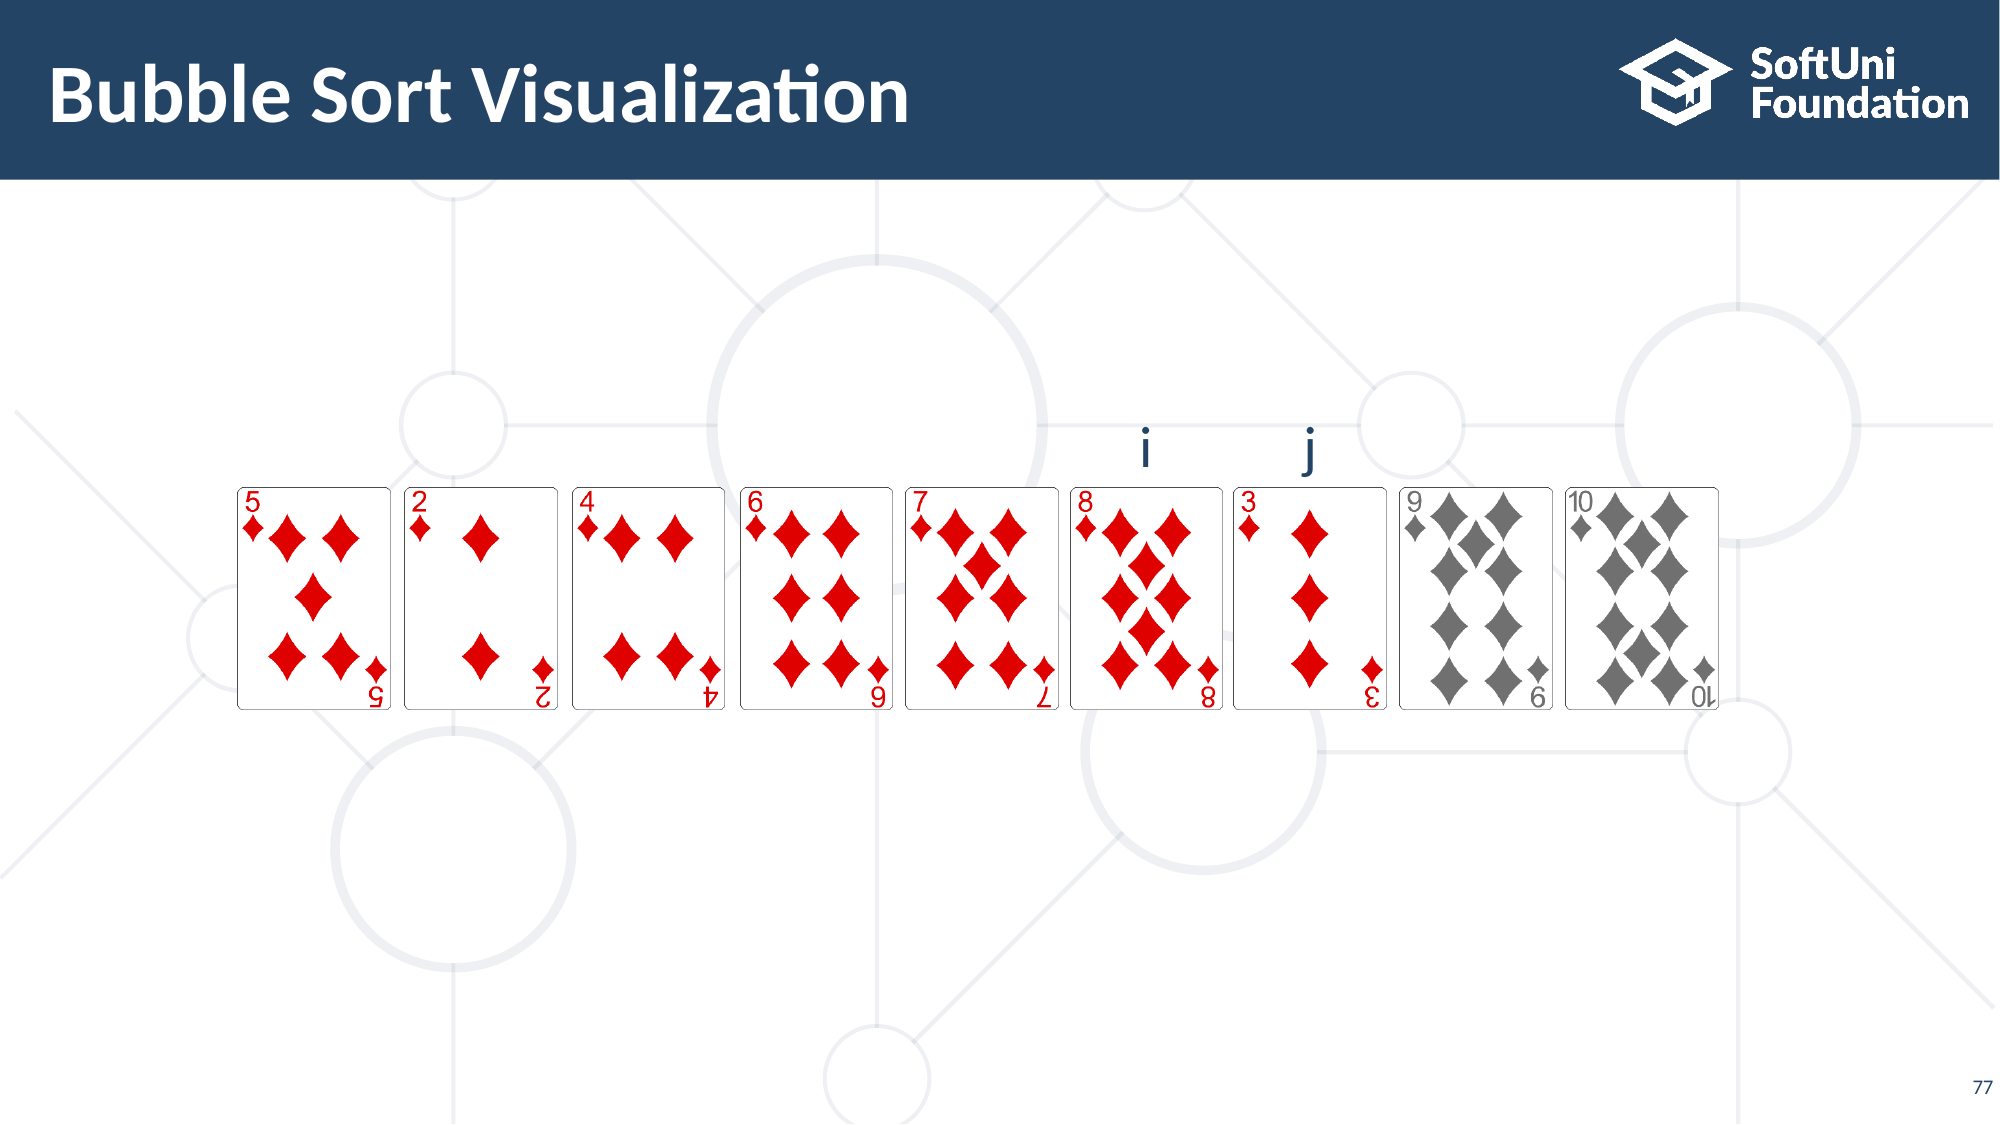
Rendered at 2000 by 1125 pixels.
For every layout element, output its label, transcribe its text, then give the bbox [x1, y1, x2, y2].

picture [236, 487, 391, 710]
text_box j [1288, 401, 1333, 485]
picture [1069, 487, 1224, 710]
picture [1233, 487, 1388, 710]
picture [739, 487, 894, 710]
text_box i [1125, 401, 1168, 485]
picture [1565, 487, 1719, 710]
picture [404, 487, 559, 710]
slide_number 77 [1929, 1070, 2000, 1103]
picture [905, 487, 1059, 710]
picture [571, 487, 726, 710]
title Bubble Sort Visualization [31, 16, 1591, 162]
picture [1399, 487, 1554, 710]
picture [1618, 38, 1968, 126]
